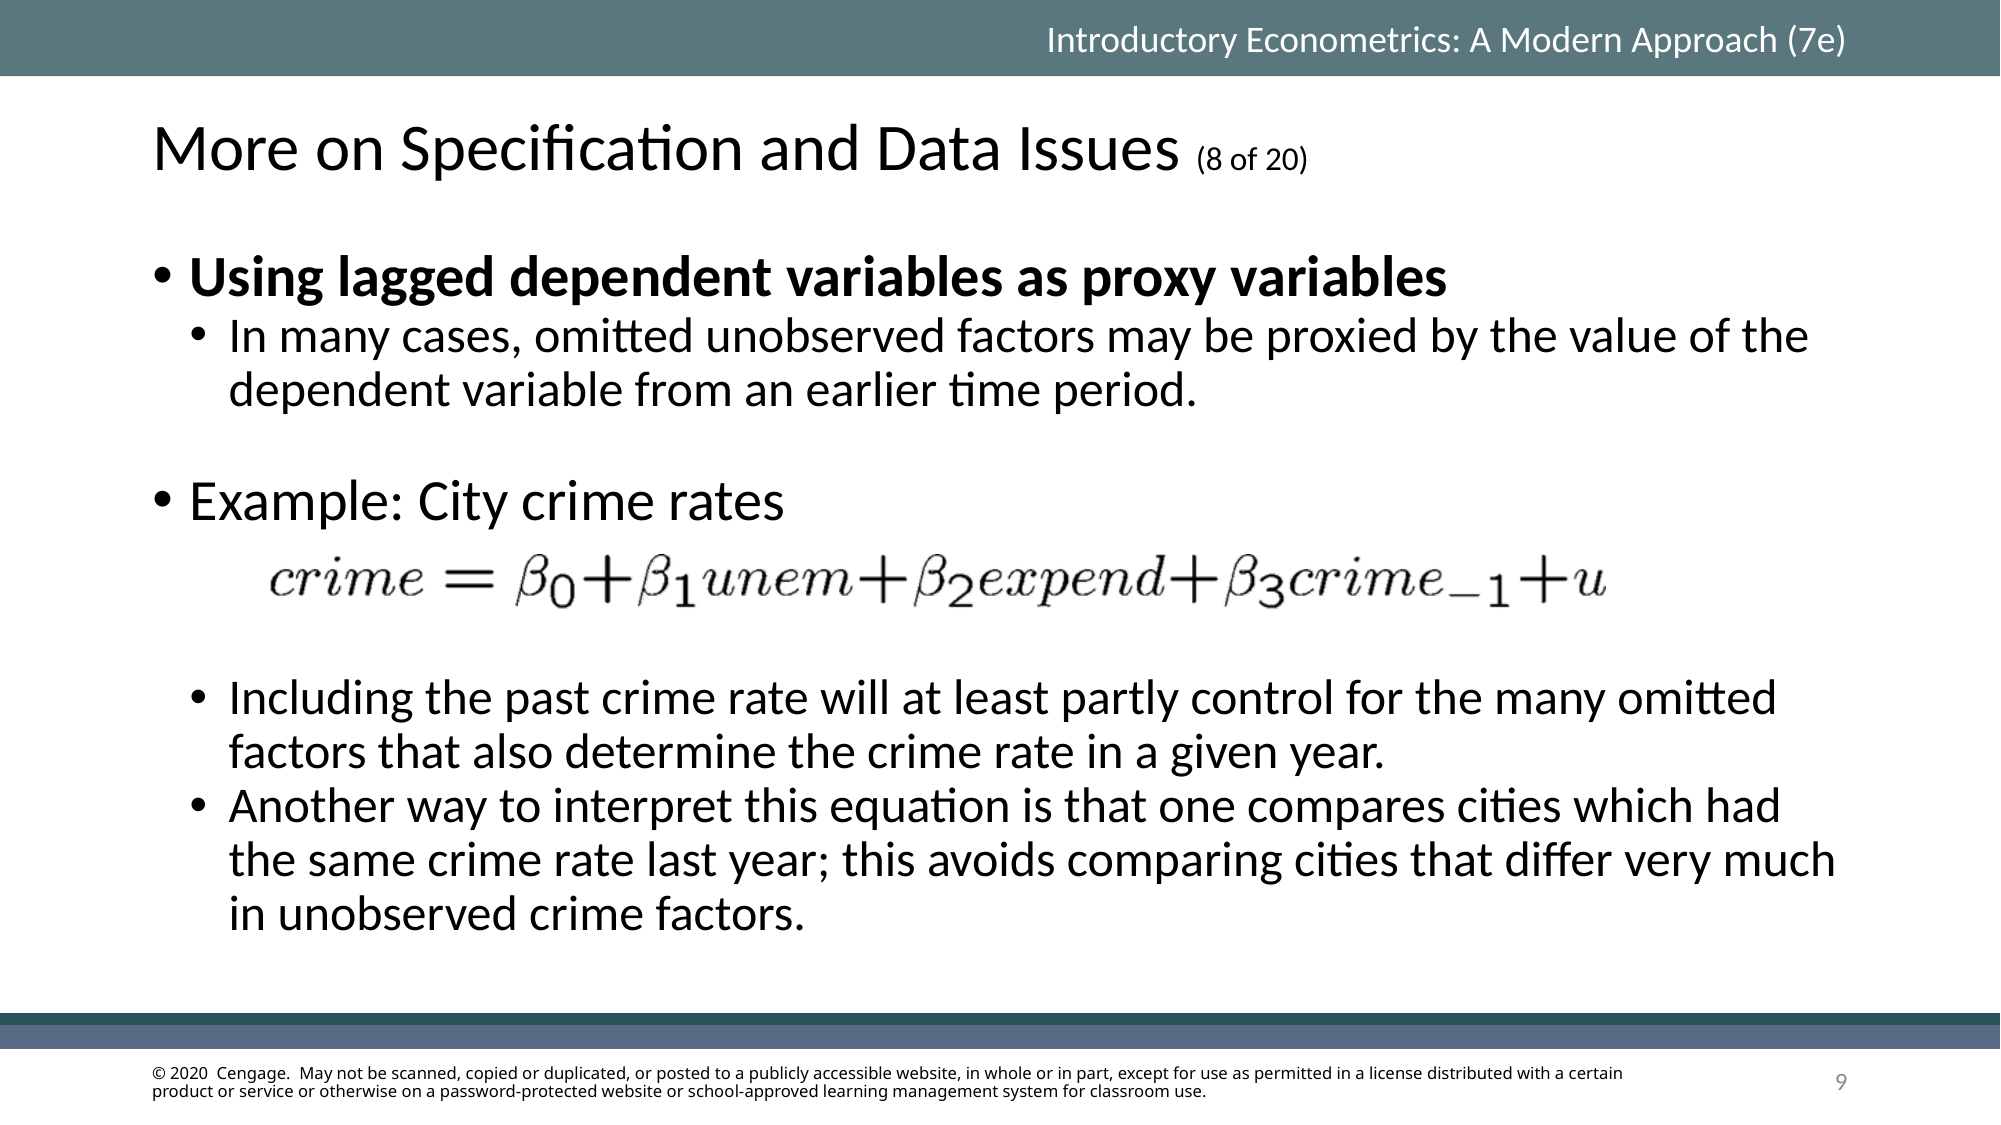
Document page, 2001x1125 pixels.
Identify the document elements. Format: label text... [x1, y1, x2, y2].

list Example: City crime rates [137, 462, 1863, 555]
picture [270, 554, 1606, 610]
list Using lagged dependent variables as proxy variables In many cases, omitted unobserved factors may be proxied by the value of the dependent variable from an earlier time period. [137, 238, 1863, 455]
list Including the past crime rate will at least partly control for the many omitted factors that also determine the crime rate in a given year. Another way to interpret this equation is that one compares cities which had the same crime rate last year; this avoids comparing cities that differ very much in unobserved crime factors. [137, 664, 1863, 980]
slide_number 9 [1759, 1057, 1863, 1103]
title More on Specification and Data Issues (8 of 20) [137, 104, 1863, 225]
